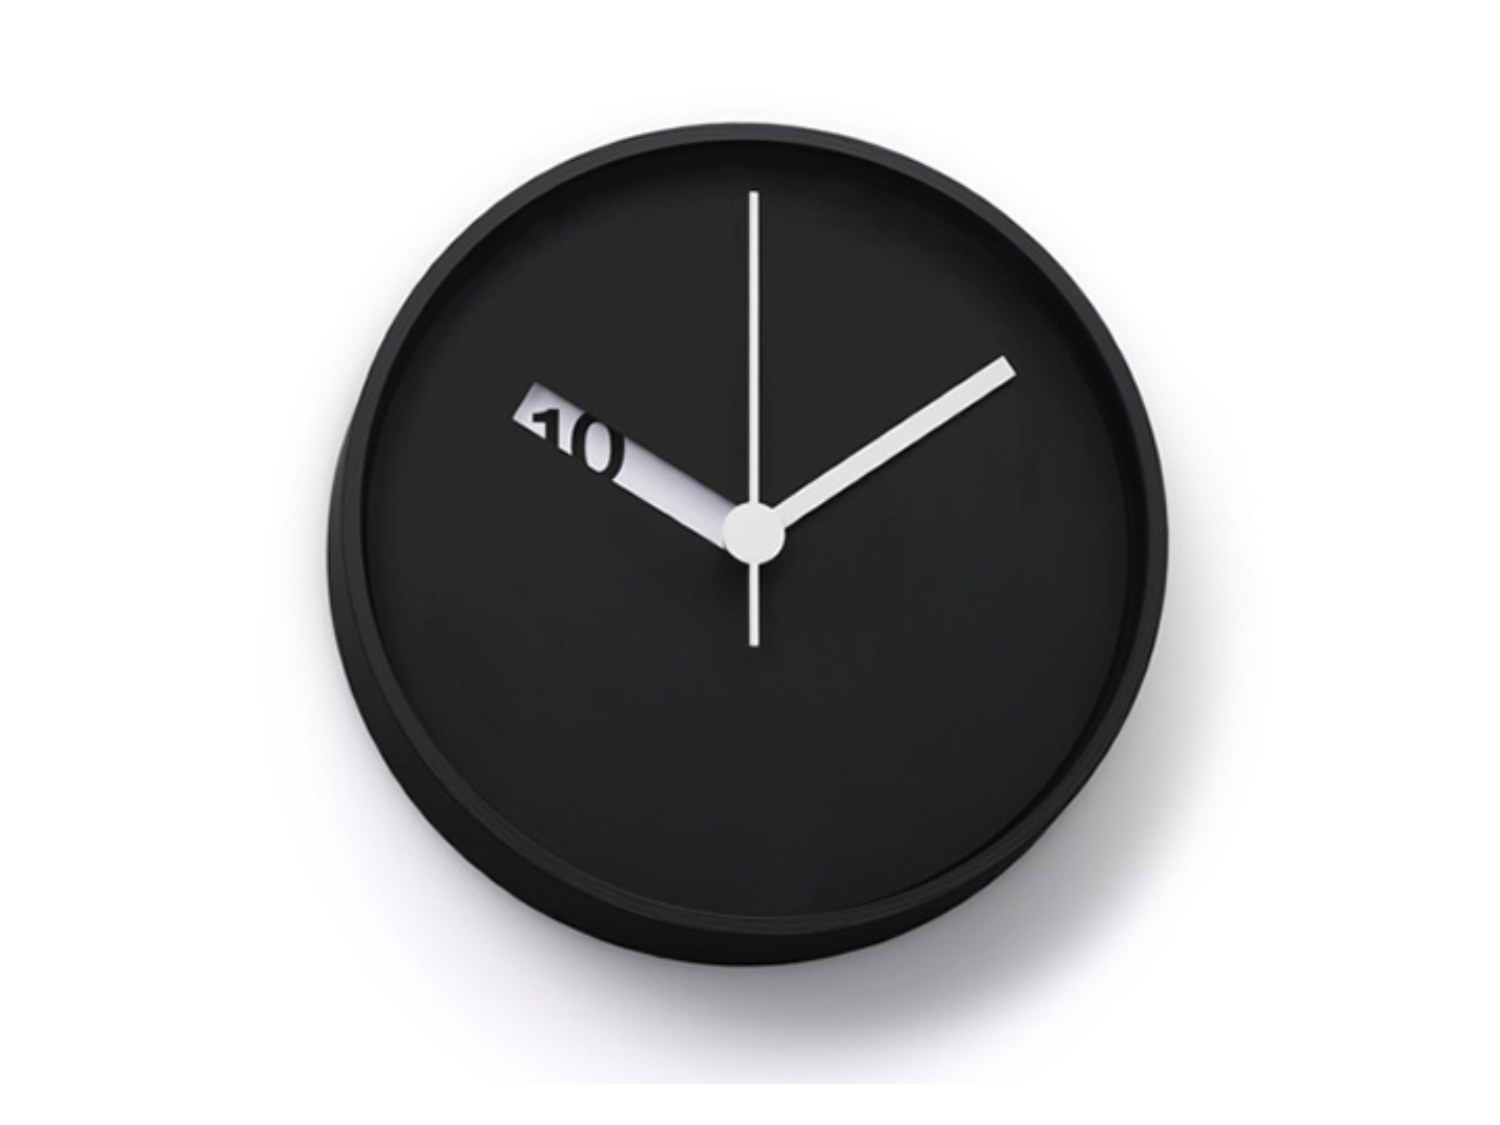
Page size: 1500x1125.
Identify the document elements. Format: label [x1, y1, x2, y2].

picture [229, 41, 1271, 1084]
